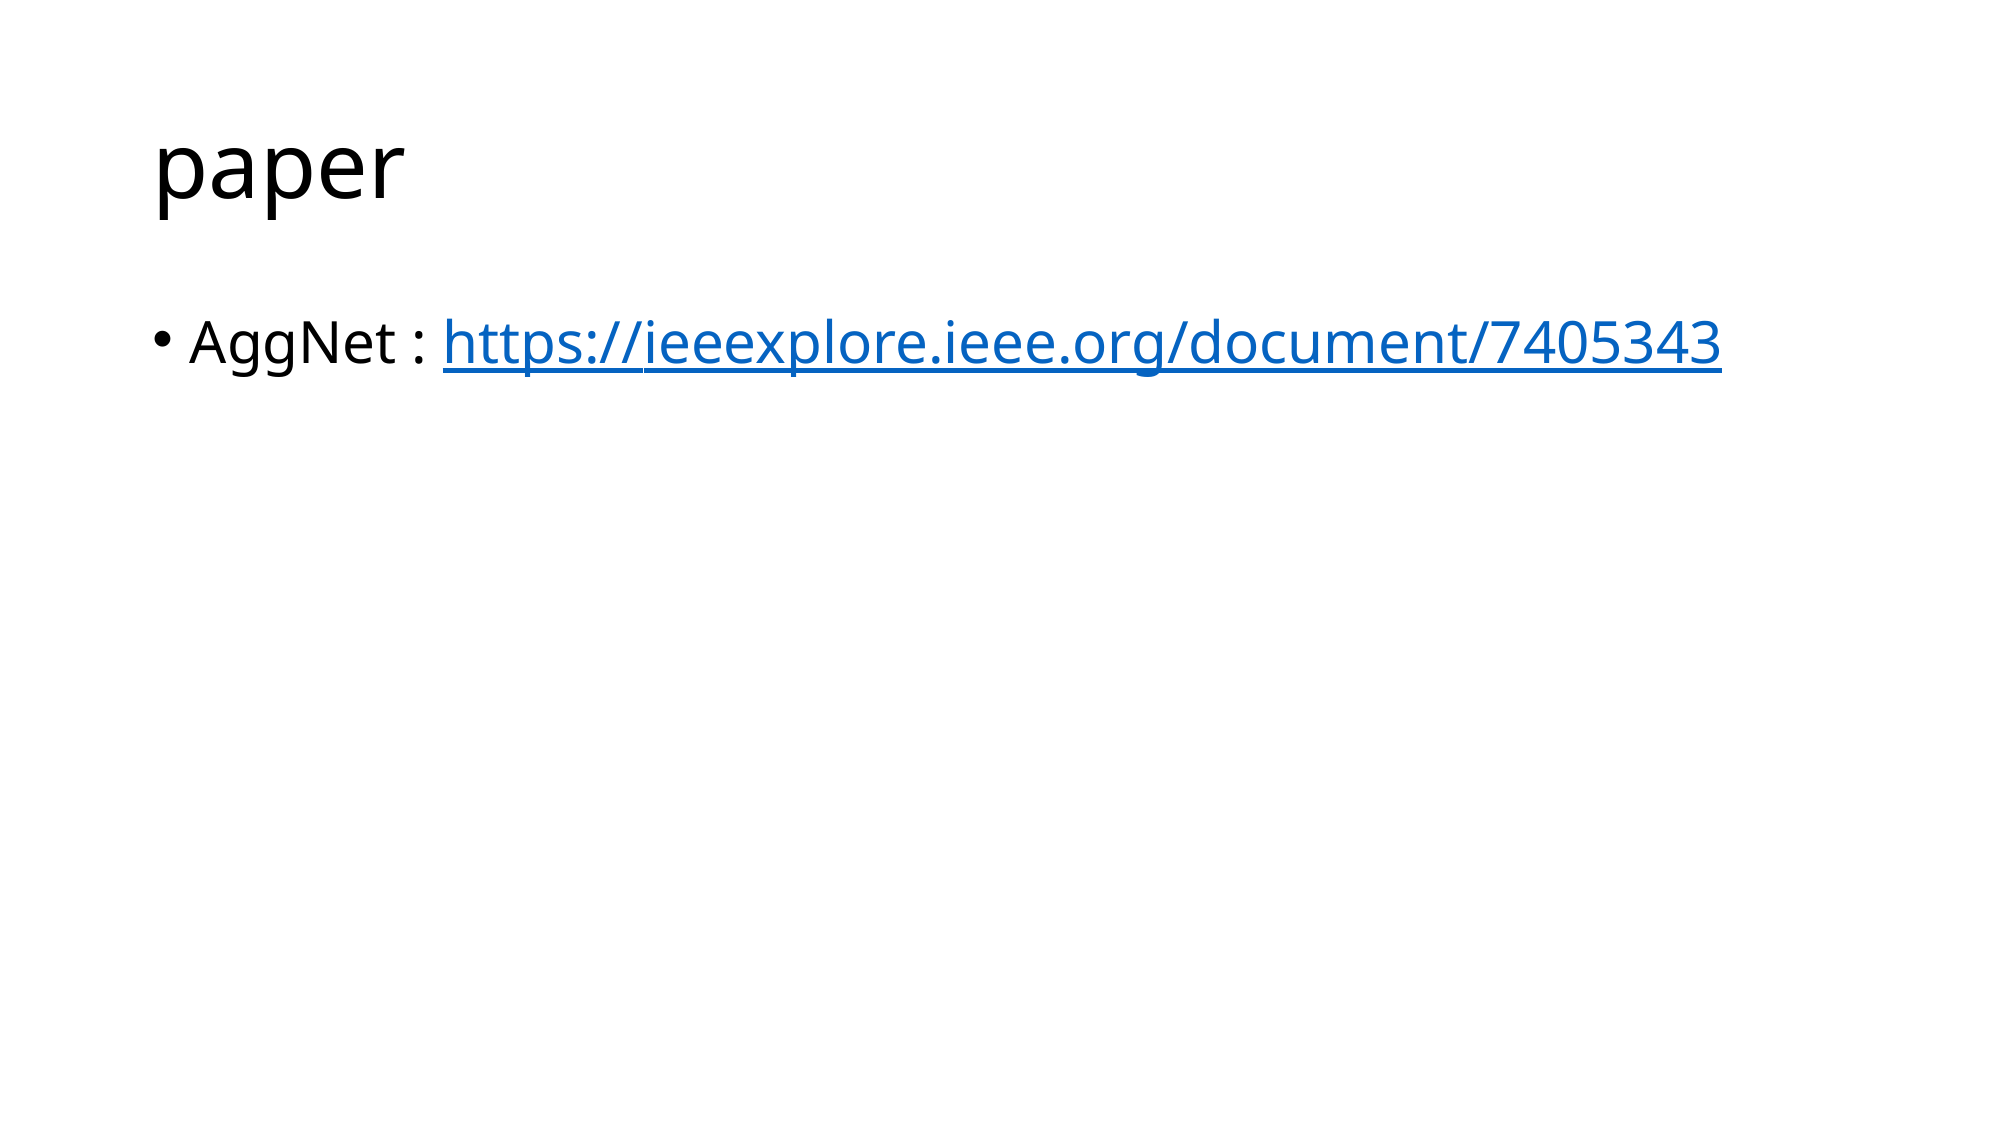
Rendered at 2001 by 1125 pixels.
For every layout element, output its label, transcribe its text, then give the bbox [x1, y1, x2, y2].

title paper [137, 59, 1863, 278]
list AggNet : https://ieeexplore.ieee.org/document/7405343 [137, 299, 1863, 1014]
